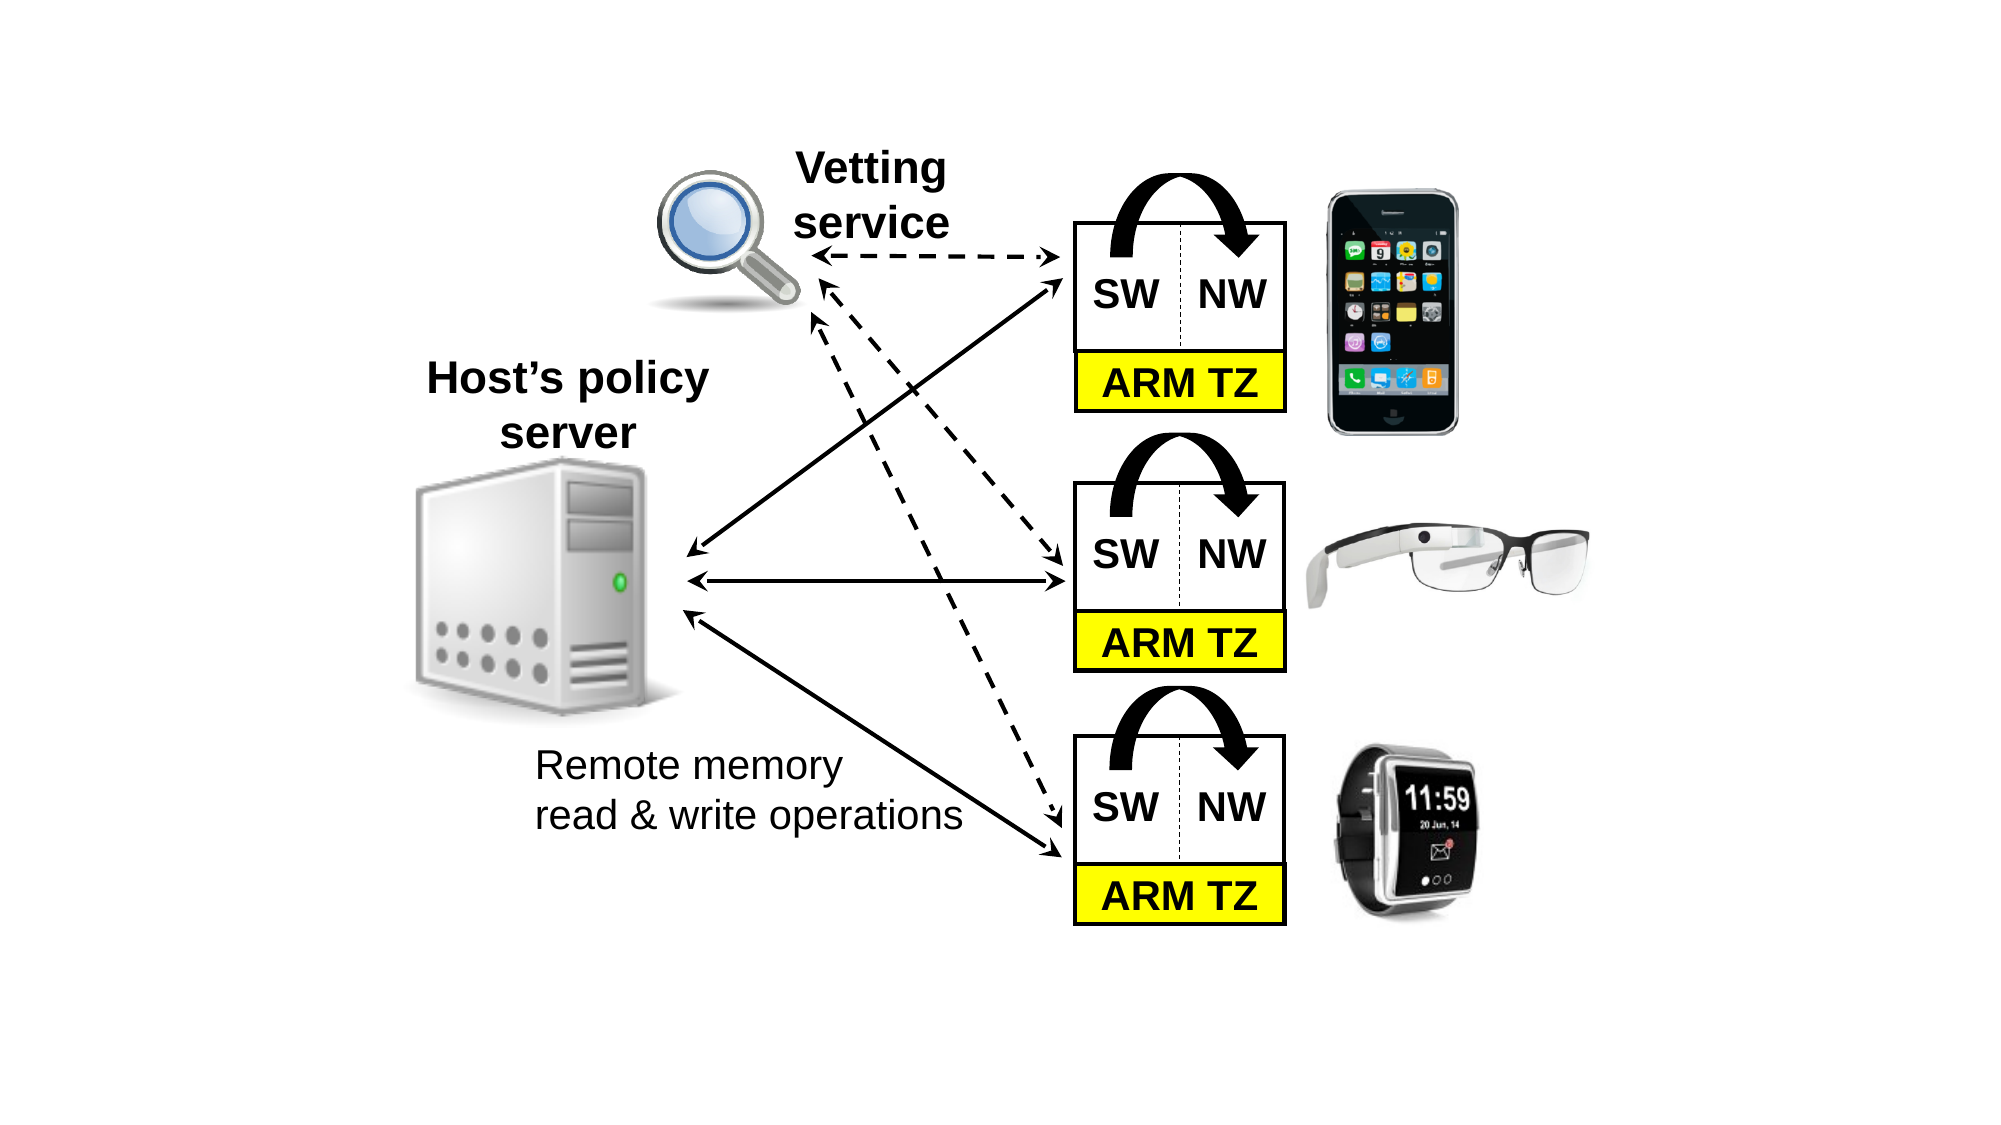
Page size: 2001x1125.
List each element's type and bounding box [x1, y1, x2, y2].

text_box [399, 108, 1609, 985]
